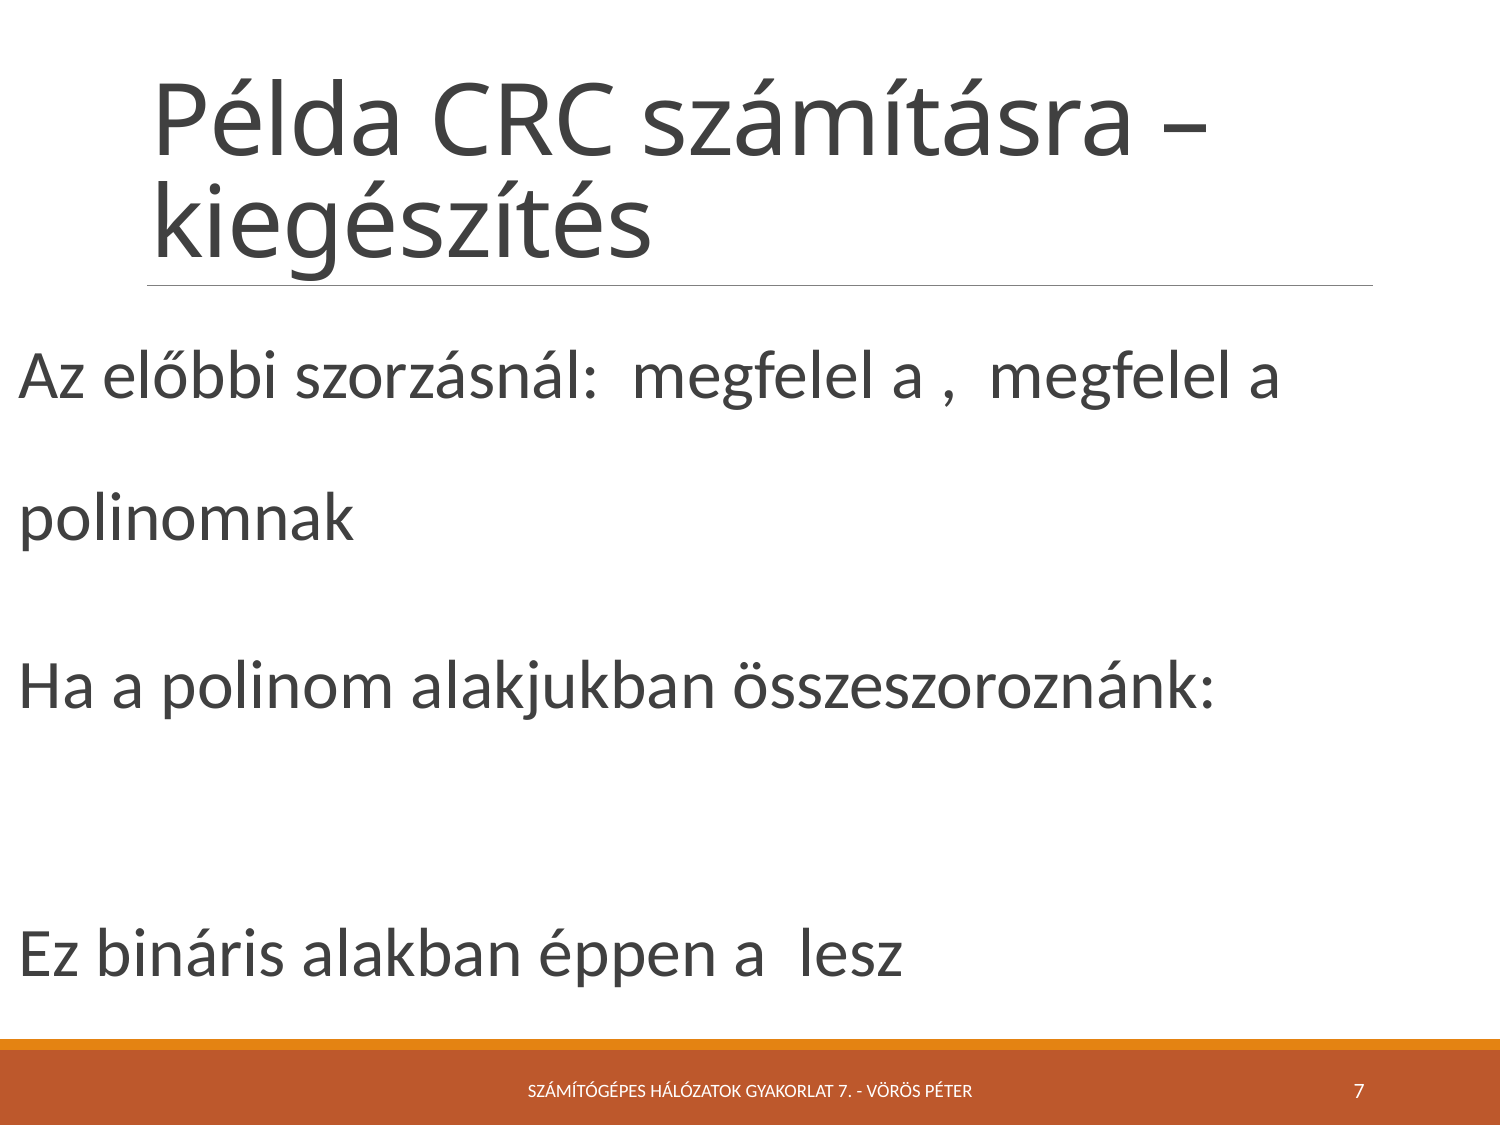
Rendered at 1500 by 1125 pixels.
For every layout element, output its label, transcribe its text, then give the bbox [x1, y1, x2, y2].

title Példa CRC számításra – kiegészítés [135, 47, 1373, 285]
footer Számítógépes Hálózatok Gyakorlat 7. - Vörös Péter [453, 1059, 1047, 1120]
slide_number 7 [1218, 1059, 1380, 1120]
